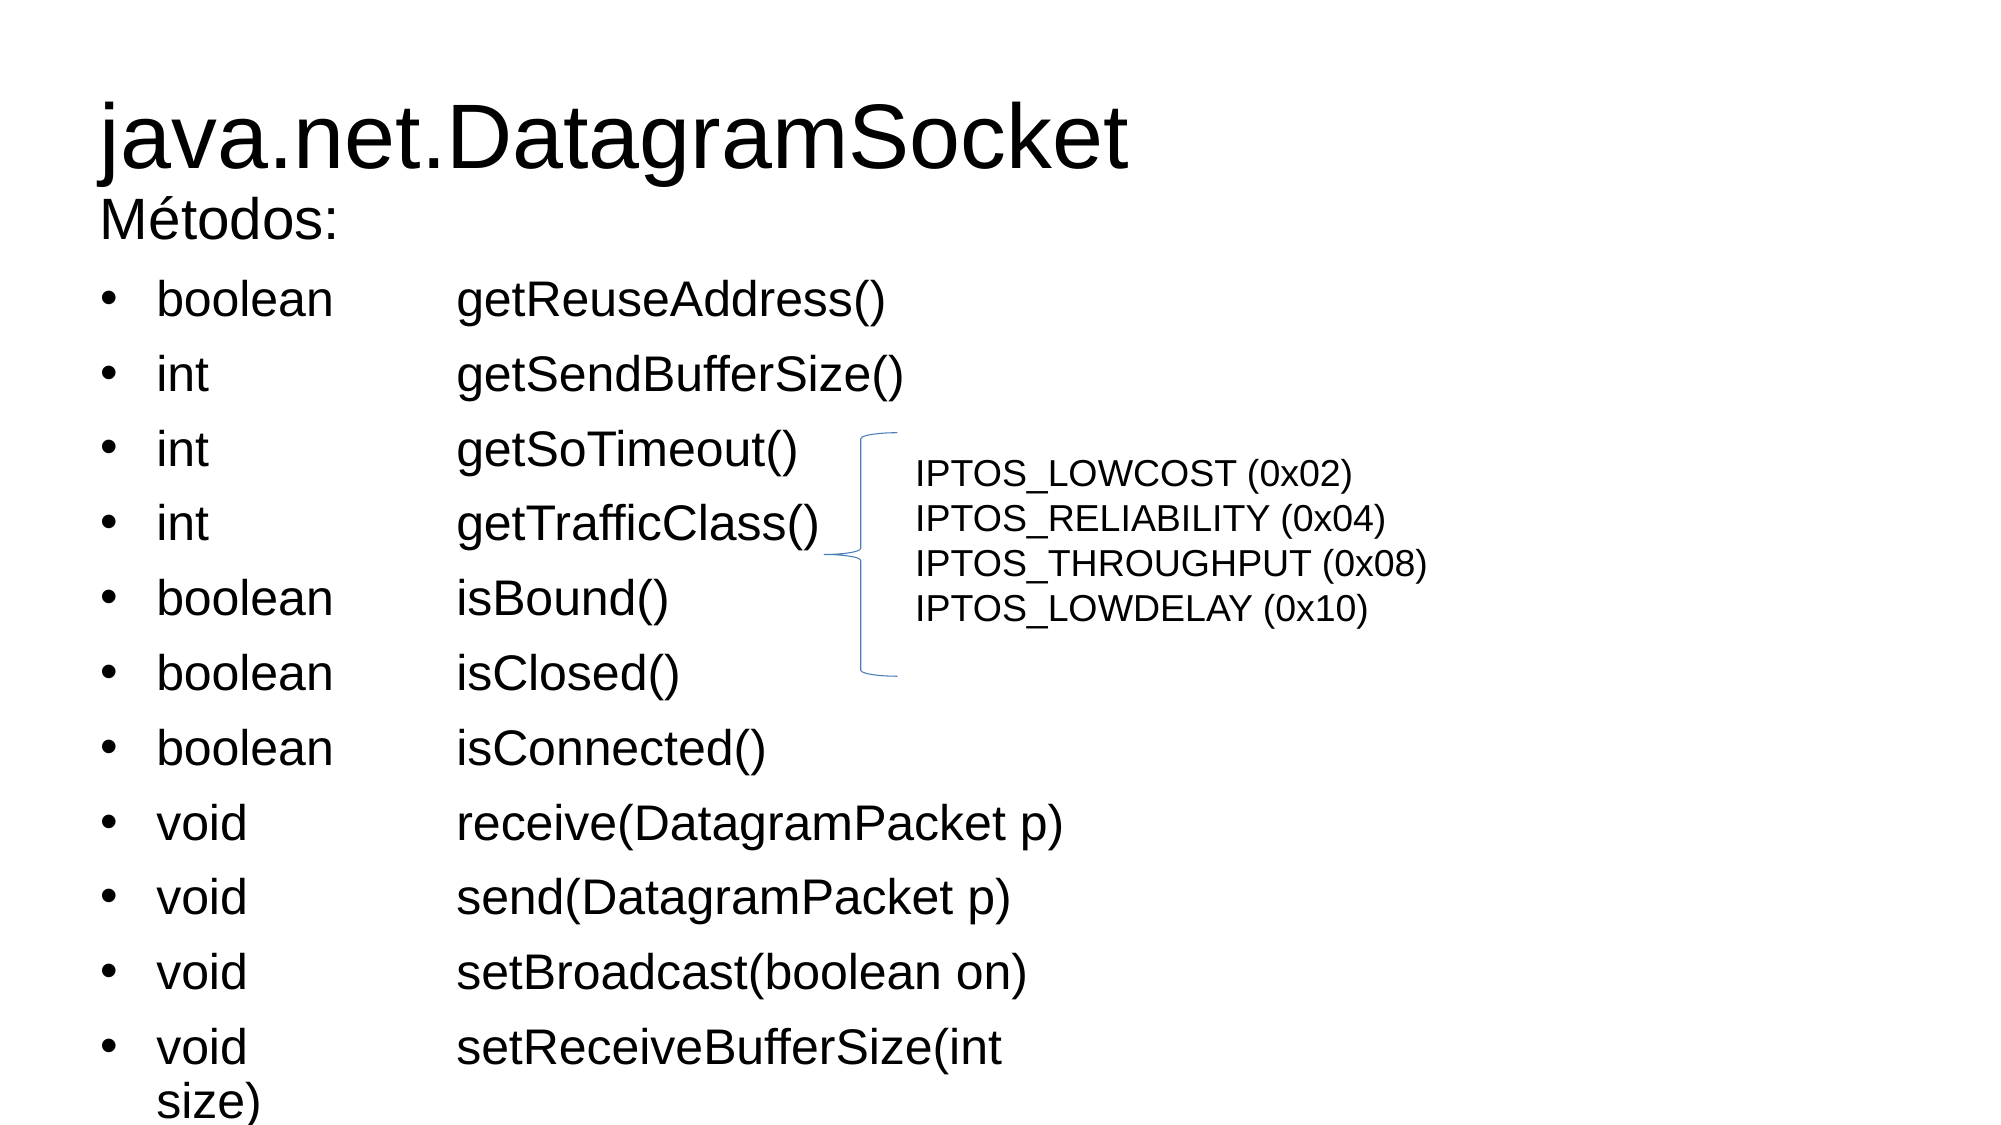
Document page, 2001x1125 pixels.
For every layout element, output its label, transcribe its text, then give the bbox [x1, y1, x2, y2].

text_box java.net.DatagramSocket [99, 44, 1900, 233]
text_box [823, 432, 898, 677]
text_box Métodos: boolean getReuseAddress() int getSendBufferSize() int getSoTimeout() int getTrafficClass() boolean isBound() boolean isClosed() boolean isConnected() void receive(DatagramPacket p) void send(DatagramPacket p) void setBroadcast(boolean on) void setReceiveBufferSize(int size) [99, 262, 1114, 1125]
text_box IPTOS_LOWCOST (0x02) IPTOS_RELIABILITY (0x04) IPTOS_THROUGHPUT (0x08) IPTOS_LOWDELAY (0x10) [900, 441, 1444, 637]
